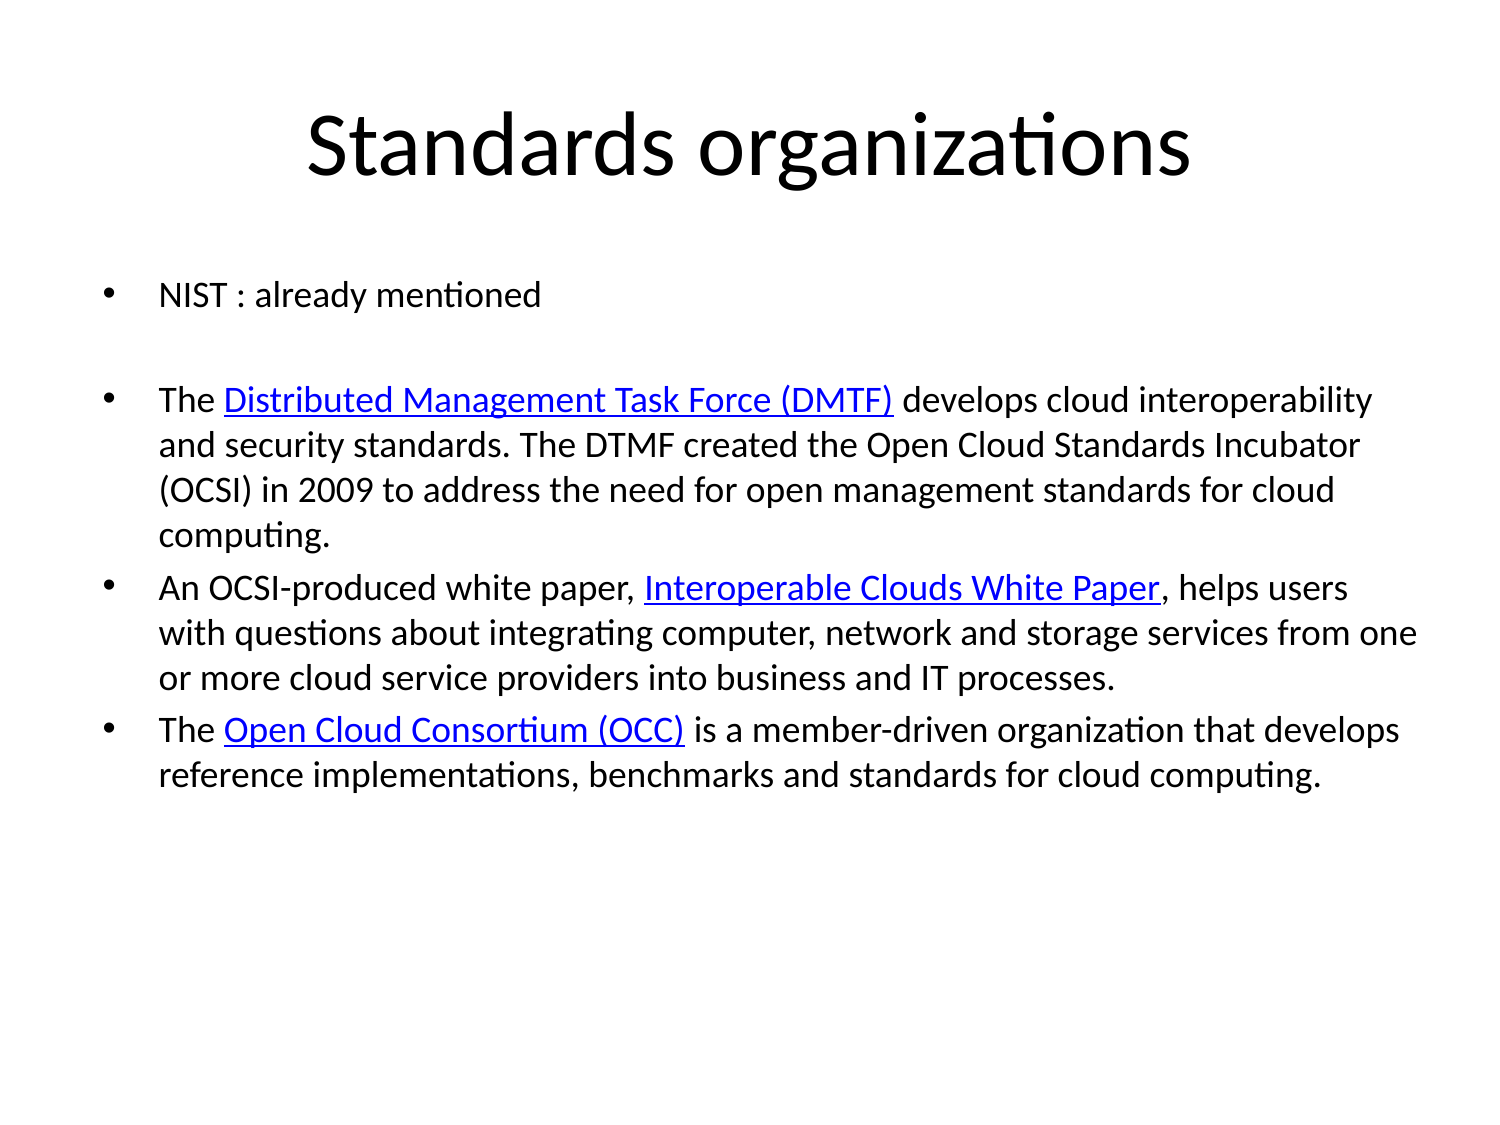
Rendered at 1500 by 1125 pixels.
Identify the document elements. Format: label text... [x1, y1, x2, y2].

title Standards organizations [75, 45, 1425, 233]
list NIST : already mentioned The Distributed Management Task Force (DMTF) develops cloud interoperability and security standards. The DTMF created the Open Cloud Standards Incubator (OCSI) in 2009 to address the need for open management standards for cloud computing. An OCSI-produced white paper, Interoperable Clouds White Paper, helps users with questions about integrating computer, network and storage services from one or more cloud service providers into business and IT processes. The Open Cloud Consortium (OCC) is a member-driven organization that develops reference implementations, benchmarks and standards for cloud computing. [87, 262, 1438, 1005]
